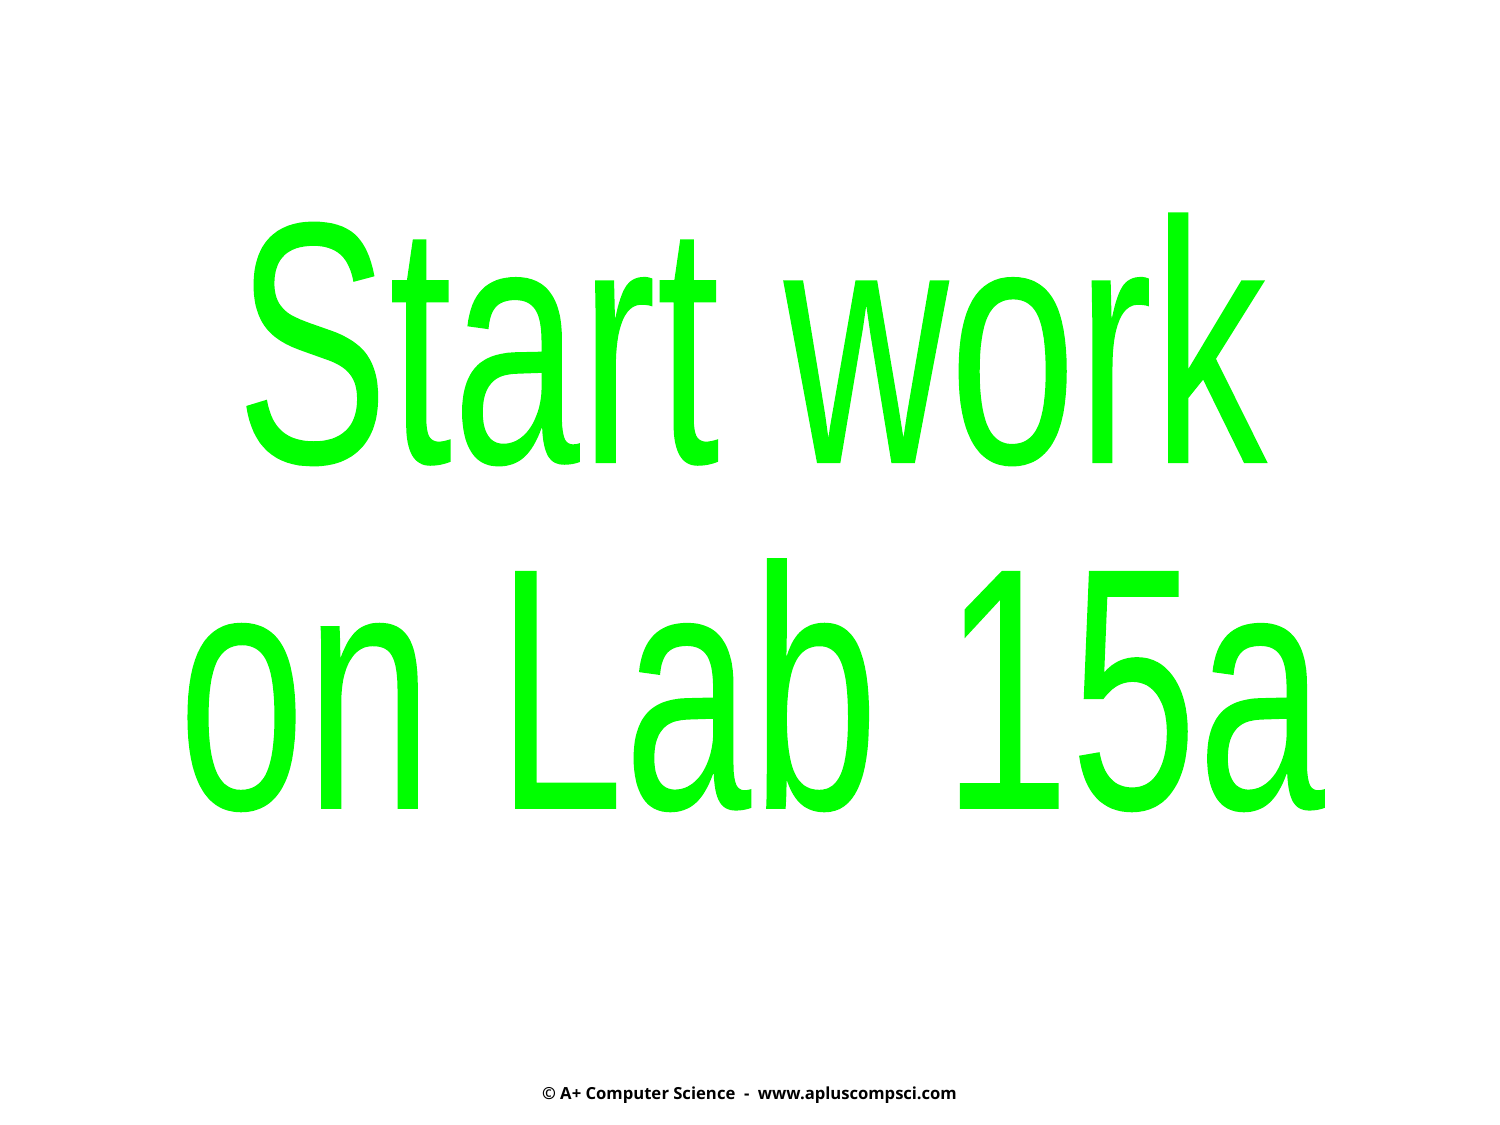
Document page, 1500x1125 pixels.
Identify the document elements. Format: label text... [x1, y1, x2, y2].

footer © A+ Computer Science - www.apluscompsci.com [512, 1025, 988, 1100]
